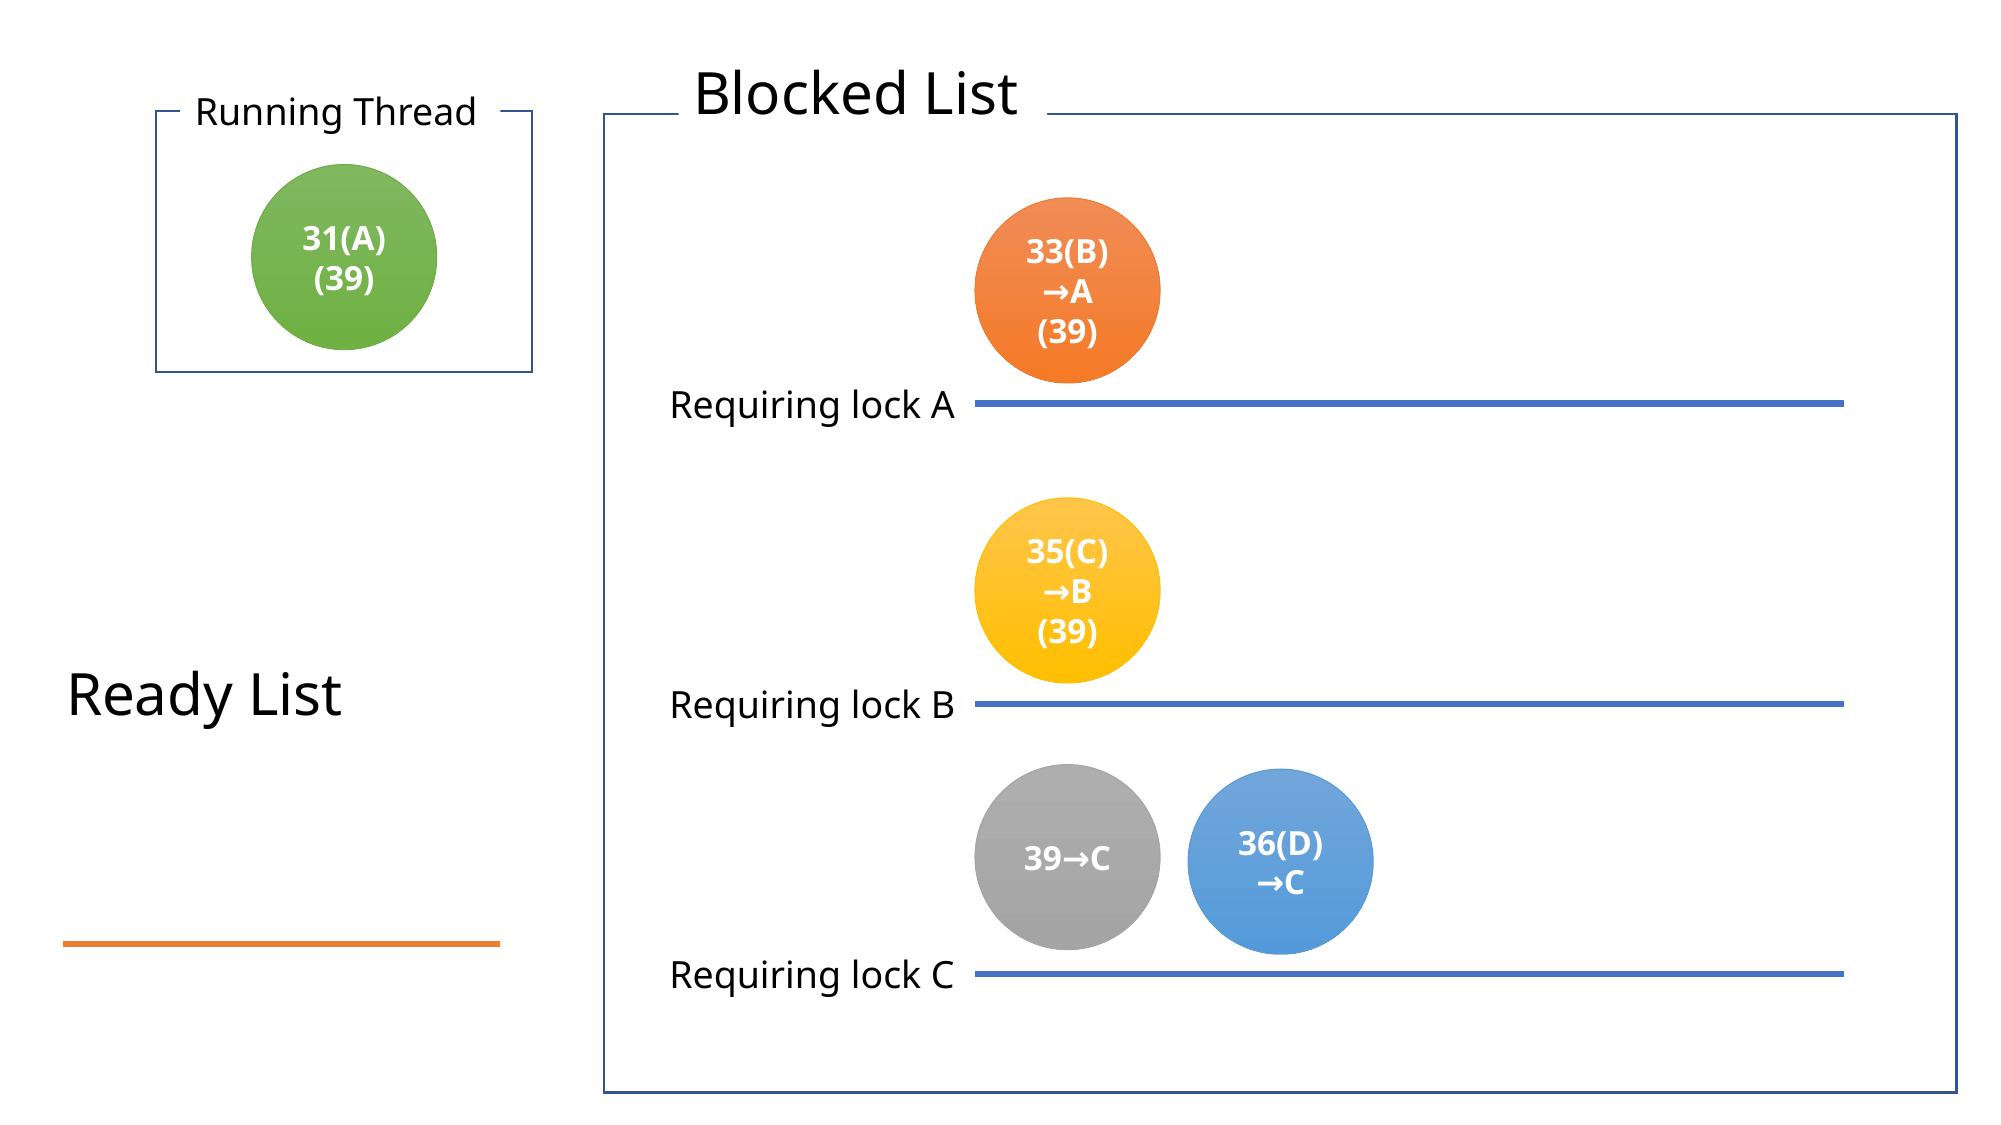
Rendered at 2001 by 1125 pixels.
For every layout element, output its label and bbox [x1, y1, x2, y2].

text_box [155, 80, 533, 373]
text_box [604, 48, 1957, 1093]
text_box [51, 649, 501, 944]
text_box [654, 943, 1844, 1005]
